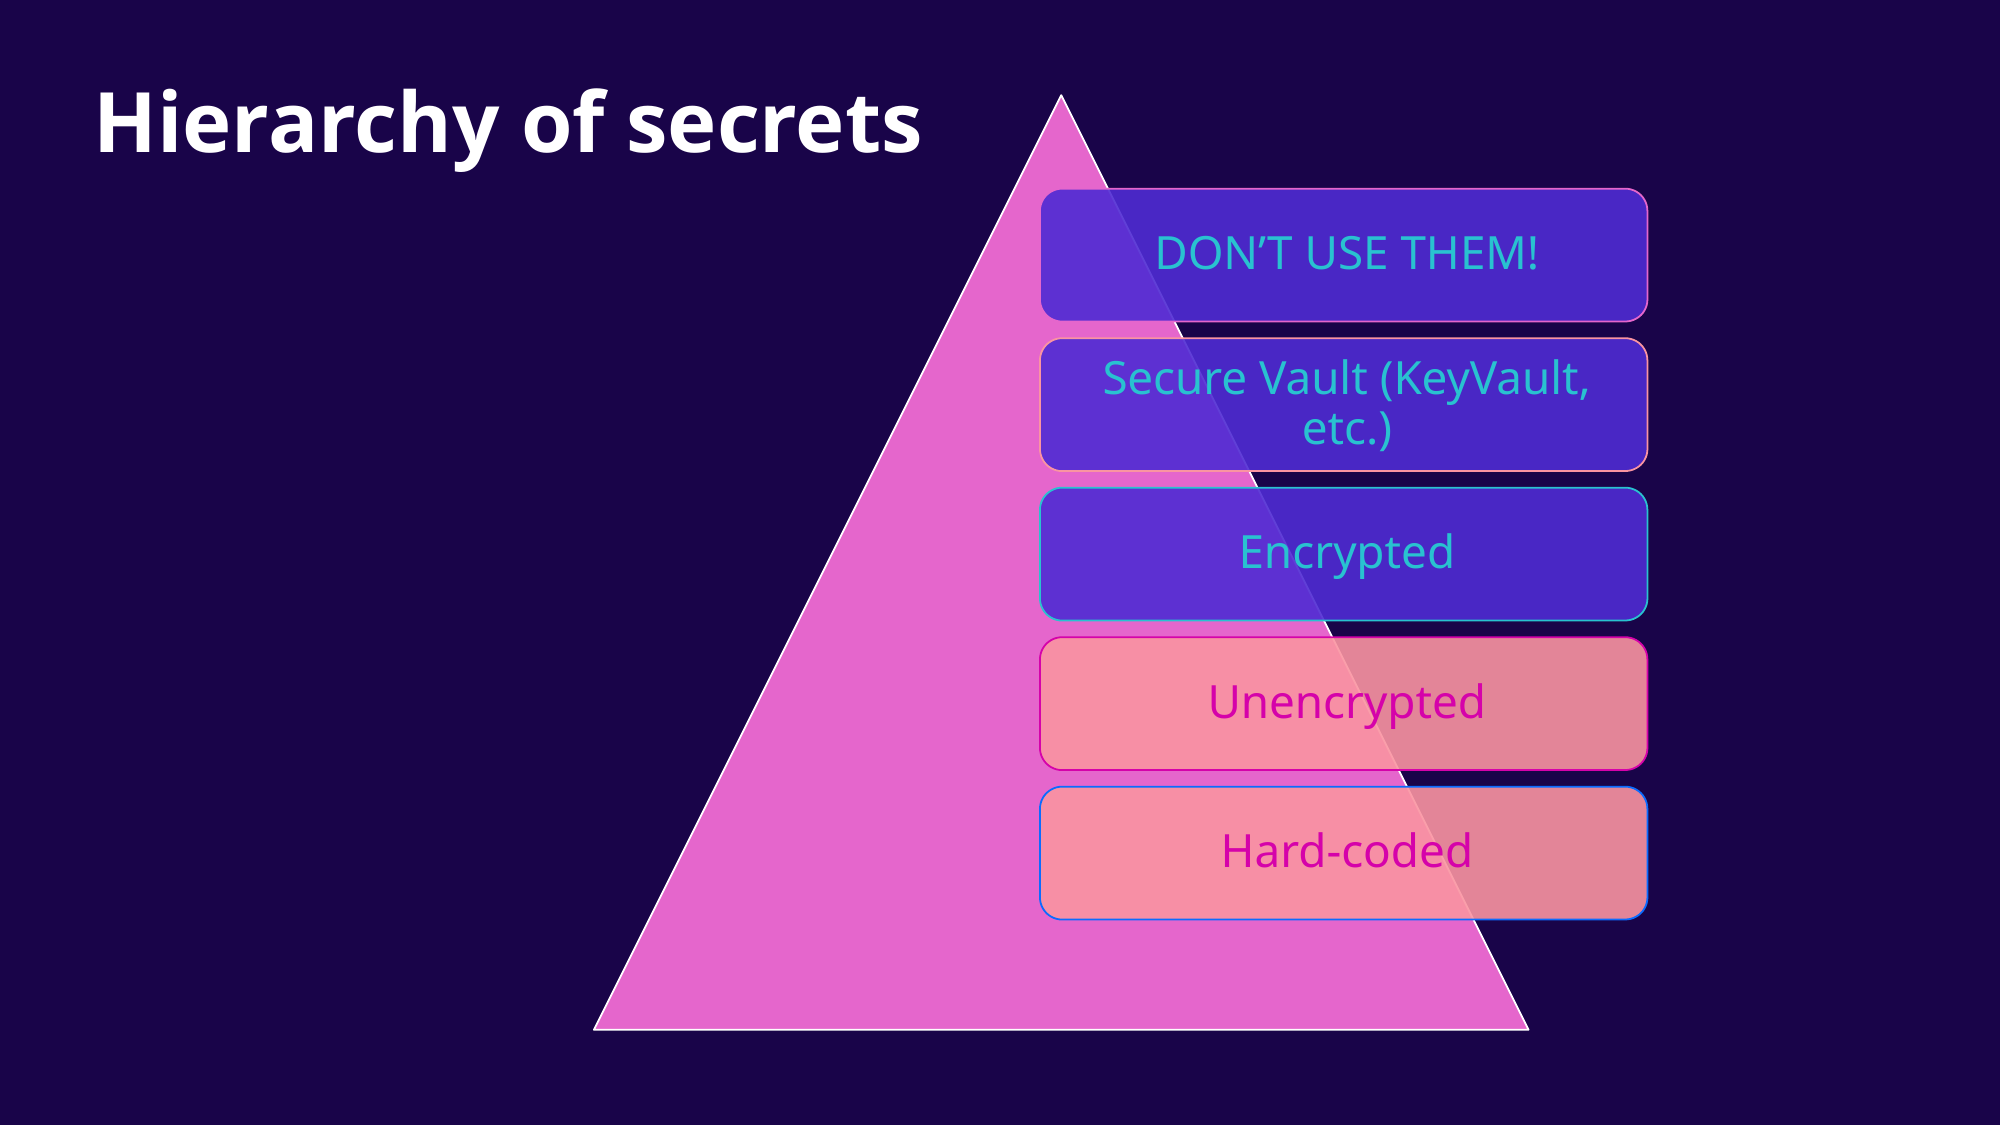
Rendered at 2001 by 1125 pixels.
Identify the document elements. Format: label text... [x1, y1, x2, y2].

title Hierarchy of secrets [93, 69, 1902, 171]
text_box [285, 94, 1935, 1030]
